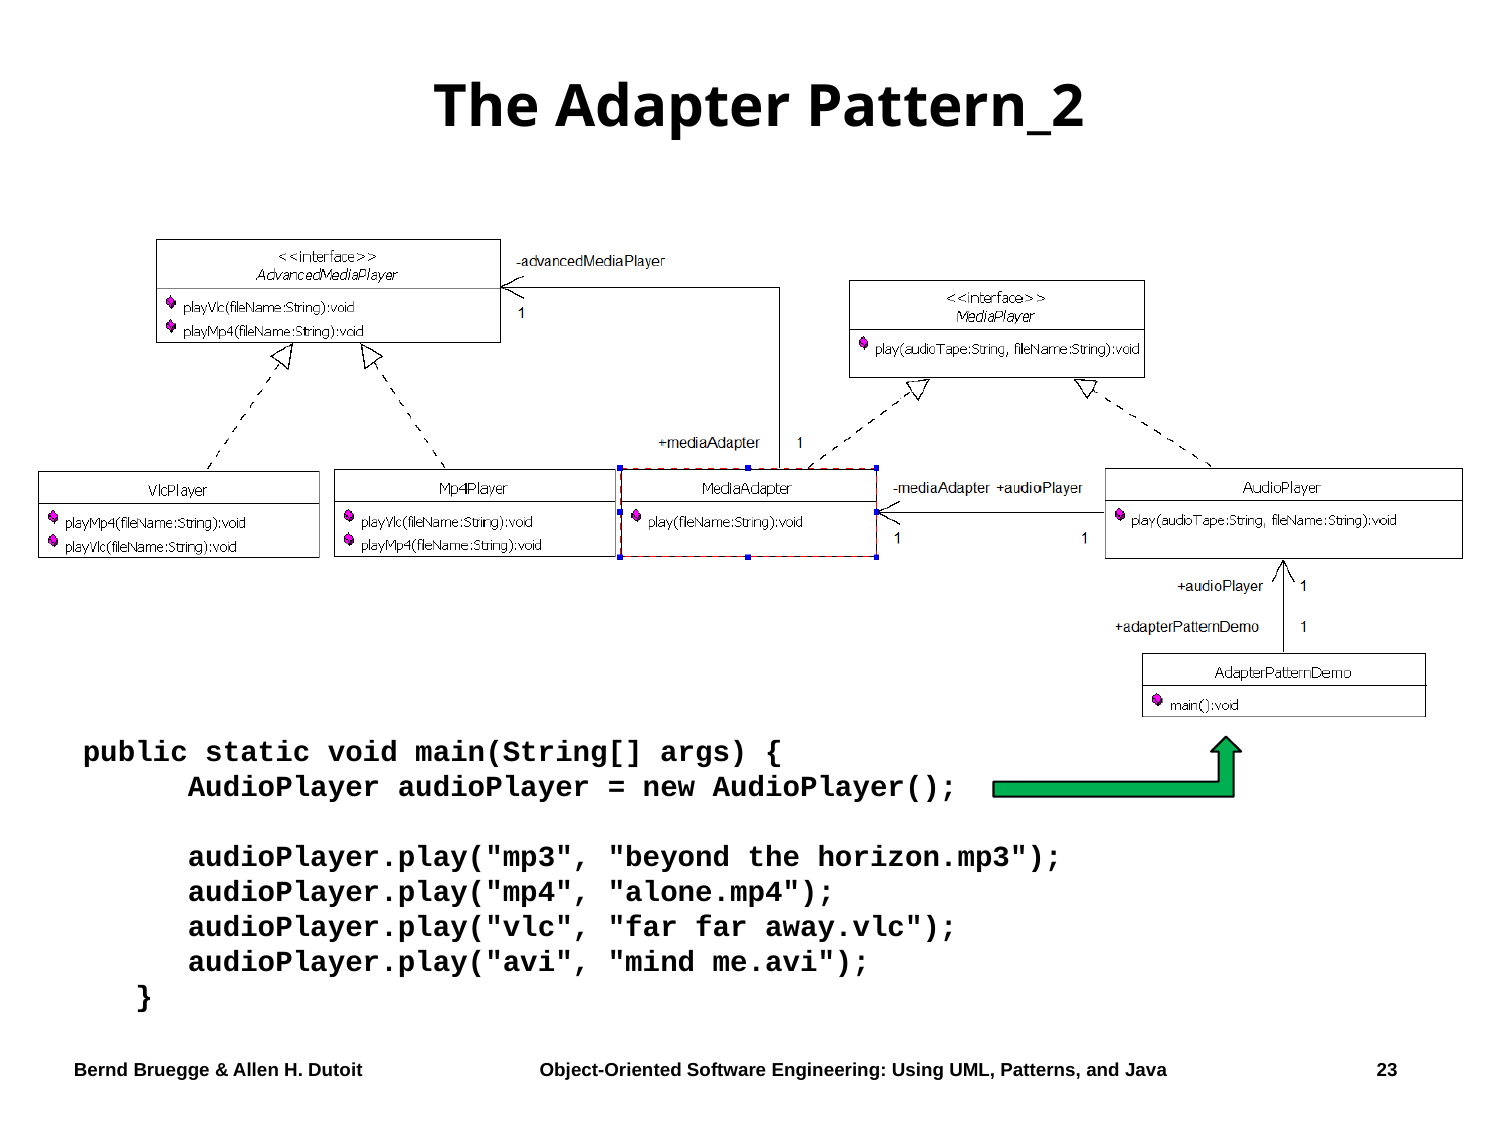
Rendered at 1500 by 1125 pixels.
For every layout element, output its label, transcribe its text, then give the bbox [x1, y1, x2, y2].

picture [35, 208, 1470, 728]
text_box [993, 736, 1242, 797]
title The Adapter Pattern_2 [178, 35, 1340, 179]
text_box public static void main(String[] args) { AudioPlayer audioPlayer = new AudioPlayer(); audioPlayer.play("mp3", "beyond the horizon.mp3"); audioPlayer.play("mp4", "alone.mp4"); audioPlayer.play("vlc", "far far away.vlc"); audioPlayer.play("avi", "mind me.avi"); } [68, 735, 1131, 1020]
